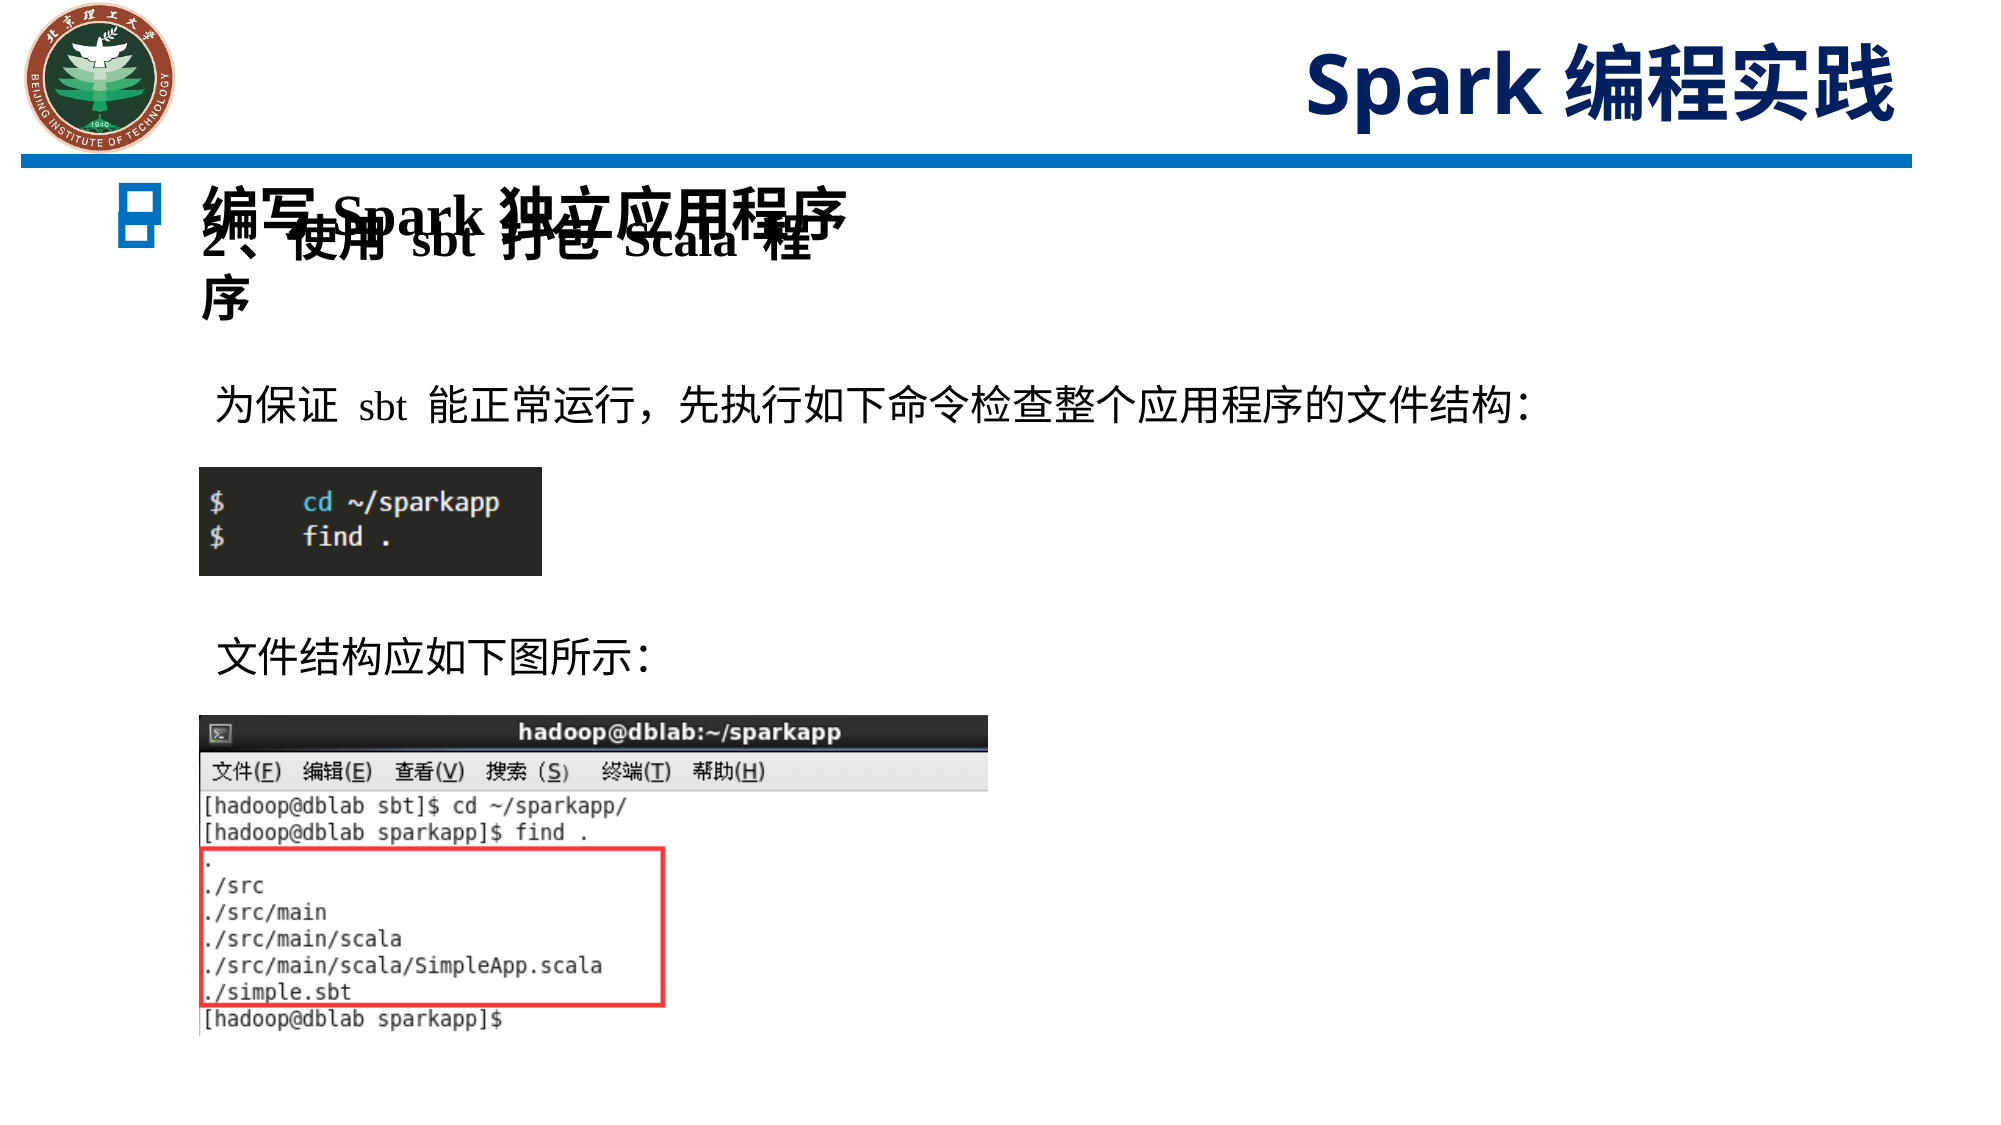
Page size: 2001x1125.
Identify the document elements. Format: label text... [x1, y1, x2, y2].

picture [21, 0, 178, 156]
picture [199, 715, 988, 1036]
picture [199, 467, 542, 576]
text_box 为保证 sbt 能正常运行，先执行如下命令检查整个应用程序的文件结构： [199, 371, 1586, 436]
text_box 编写Spark独立应用程序 [99, 166, 877, 255]
text_box 文件结构应如下图所示： [201, 623, 691, 688]
text_box Spark编程实践 [962, 51, 1912, 139]
text_box [21, 154, 1912, 168]
text_box 2、使用 sbt 打包 Scala 程序 [99, 246, 840, 334]
